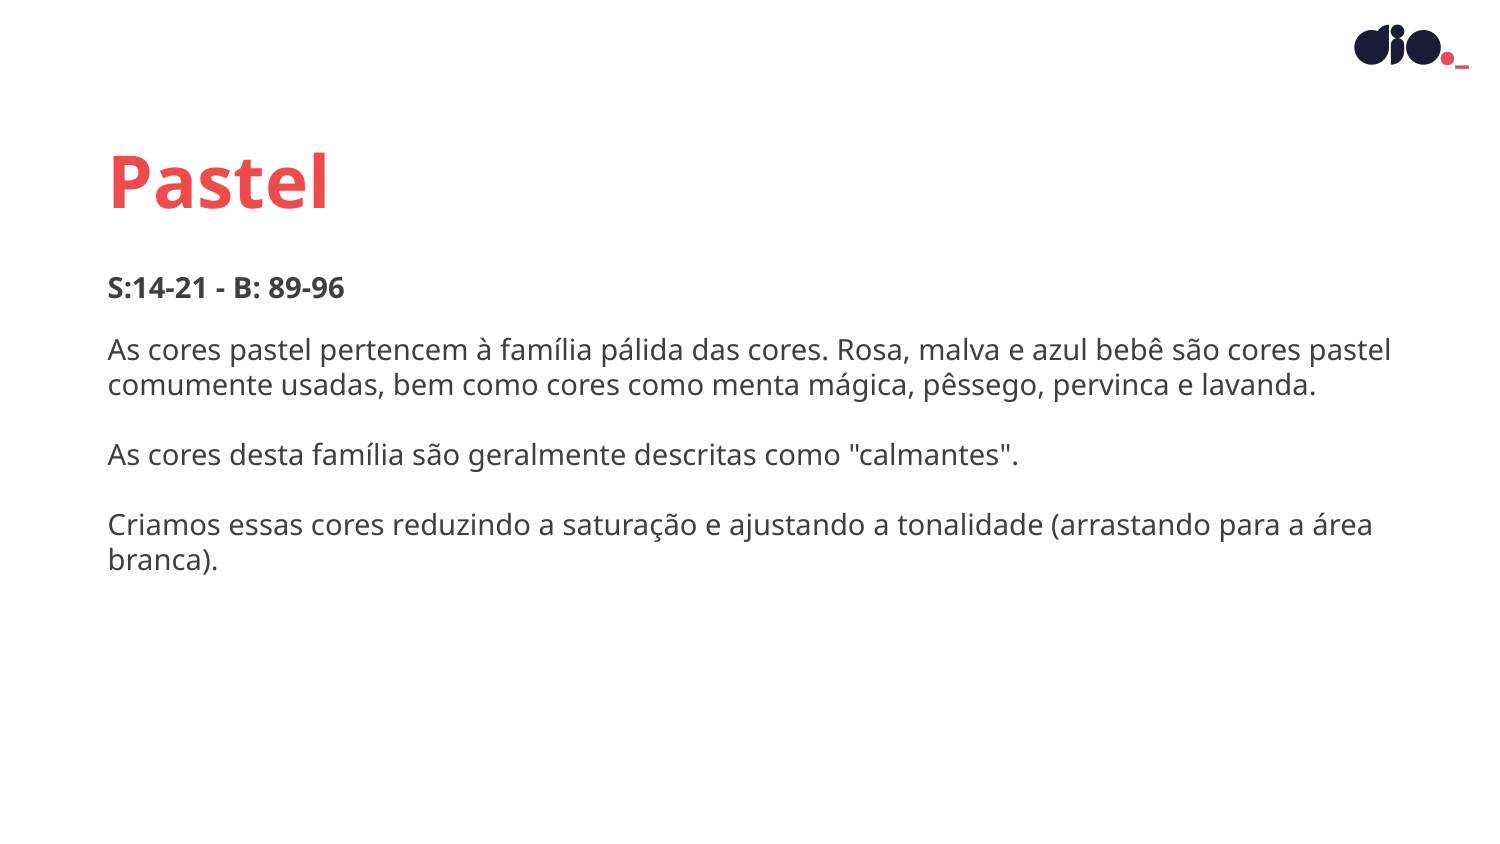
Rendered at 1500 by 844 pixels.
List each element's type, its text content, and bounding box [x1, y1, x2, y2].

text_box Pastel [92, 104, 1408, 241]
text_box As cores pastel pertencem à família pálida das cores. Rosa, malva e azul bebê são cores pastel comumente usadas, bem como cores como menta mágica, pêssego, pervinca e lavanda. As cores desta família são geralmente descritas como "calmantes". Criamos essas cores reduzindo a saturação e ajustando a tonalidade (arrastando para a área branca). [92, 304, 1450, 603]
text_box S:14-21 - B: 89-96 [92, 240, 564, 304]
picture [1339, 15, 1479, 78]
